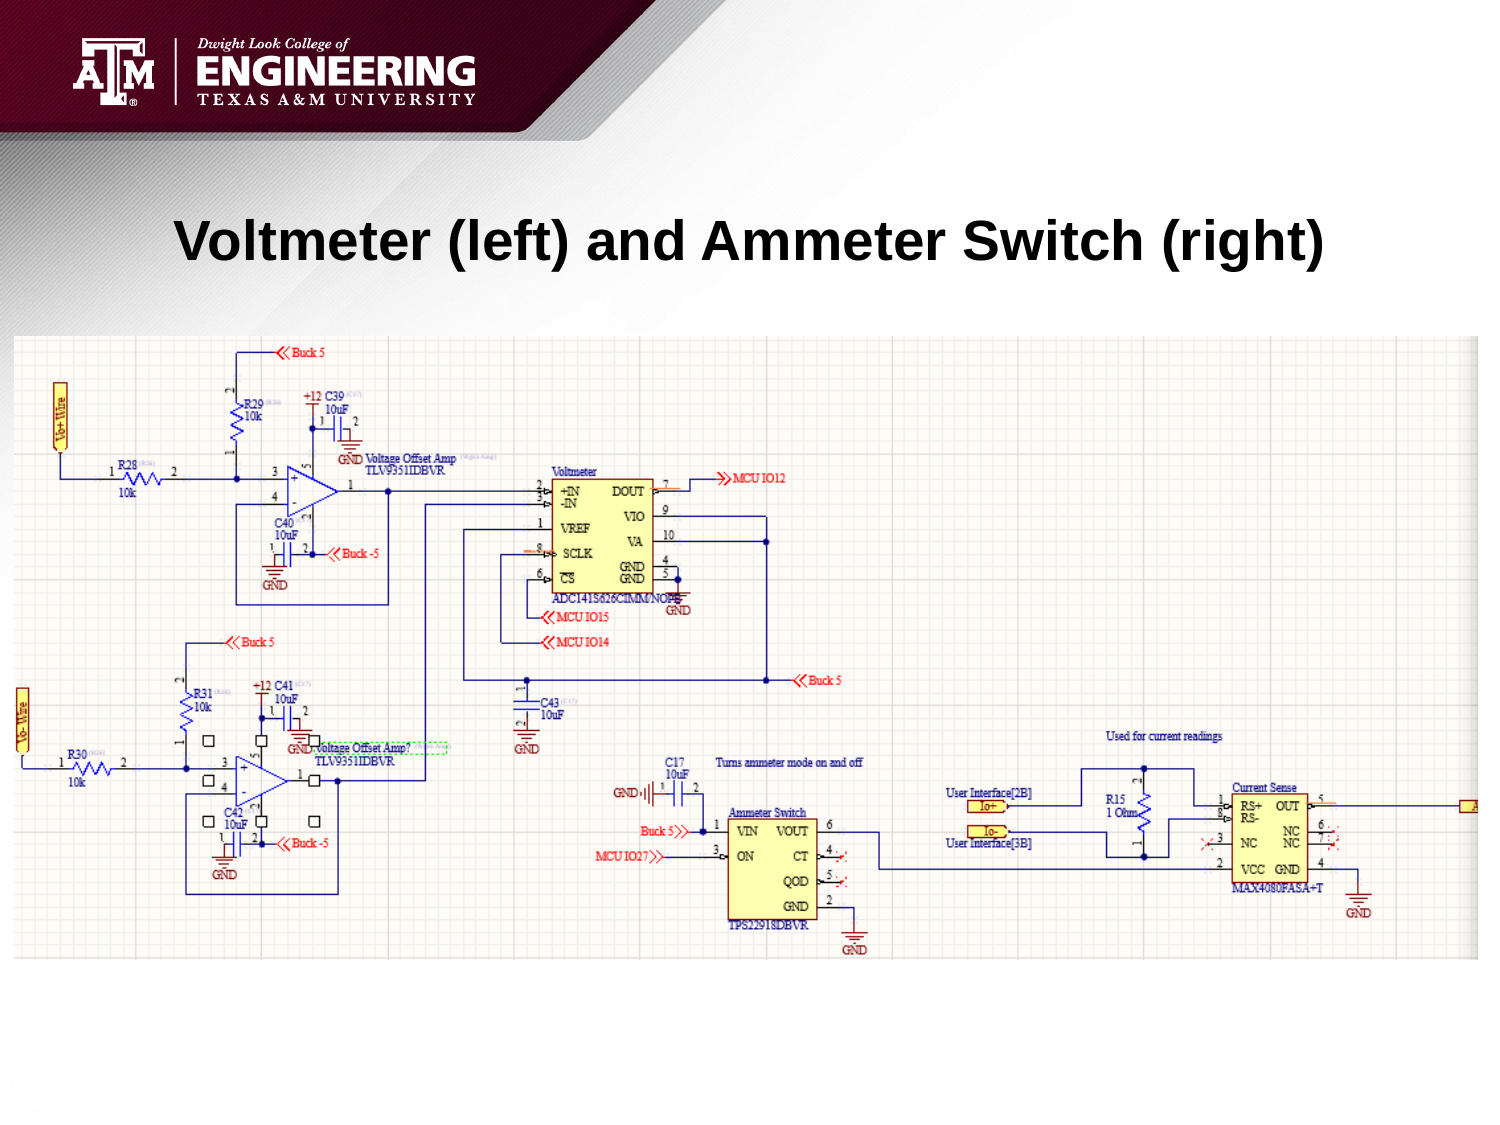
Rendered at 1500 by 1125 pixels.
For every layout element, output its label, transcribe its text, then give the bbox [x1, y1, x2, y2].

picture [0, 0, 1500, 1125]
title Voltmeter (left) and Ammeter Switch (right) [75, 172, 1425, 304]
